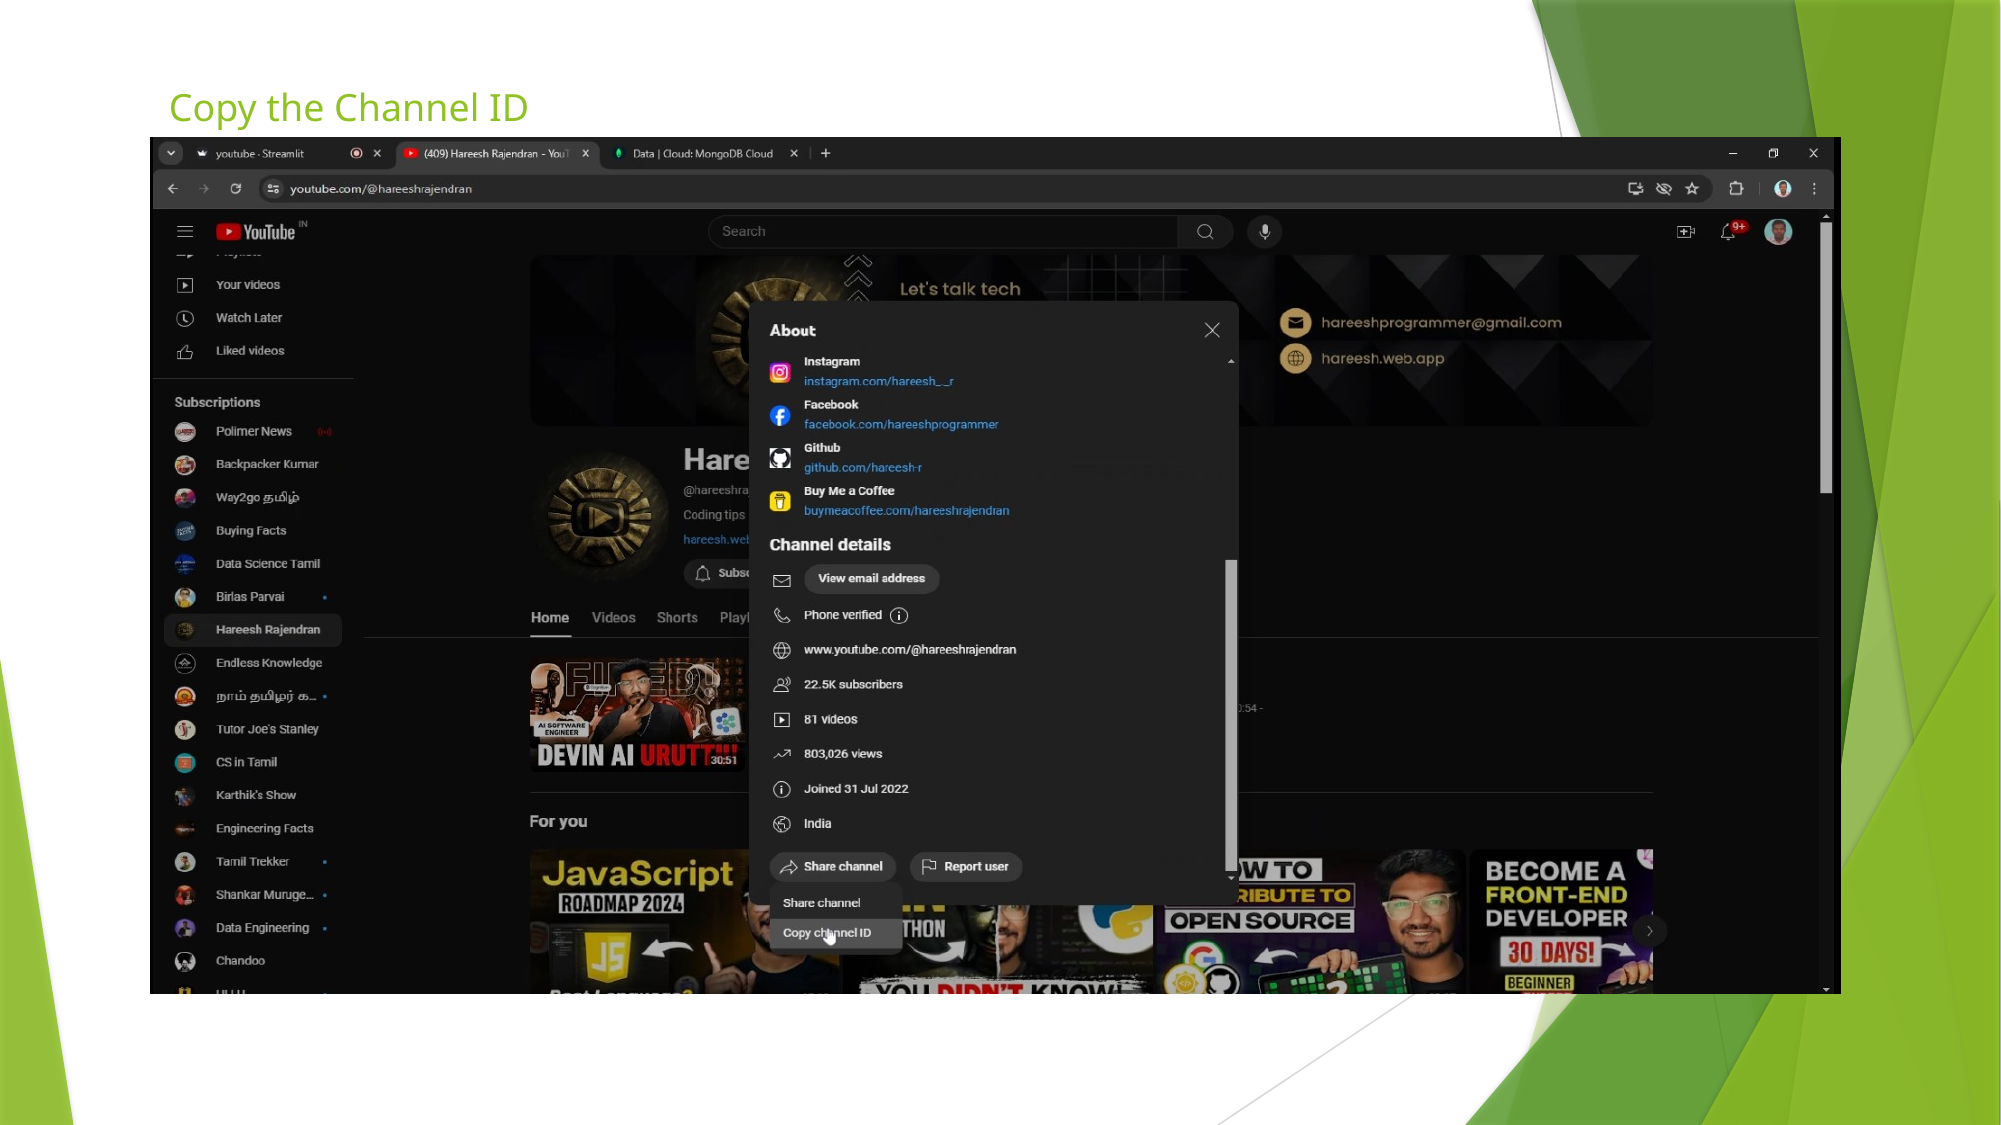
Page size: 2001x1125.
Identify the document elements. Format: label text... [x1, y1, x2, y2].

picture [149, 136, 1842, 995]
text_box Copy the Channel ID [154, 76, 545, 136]
